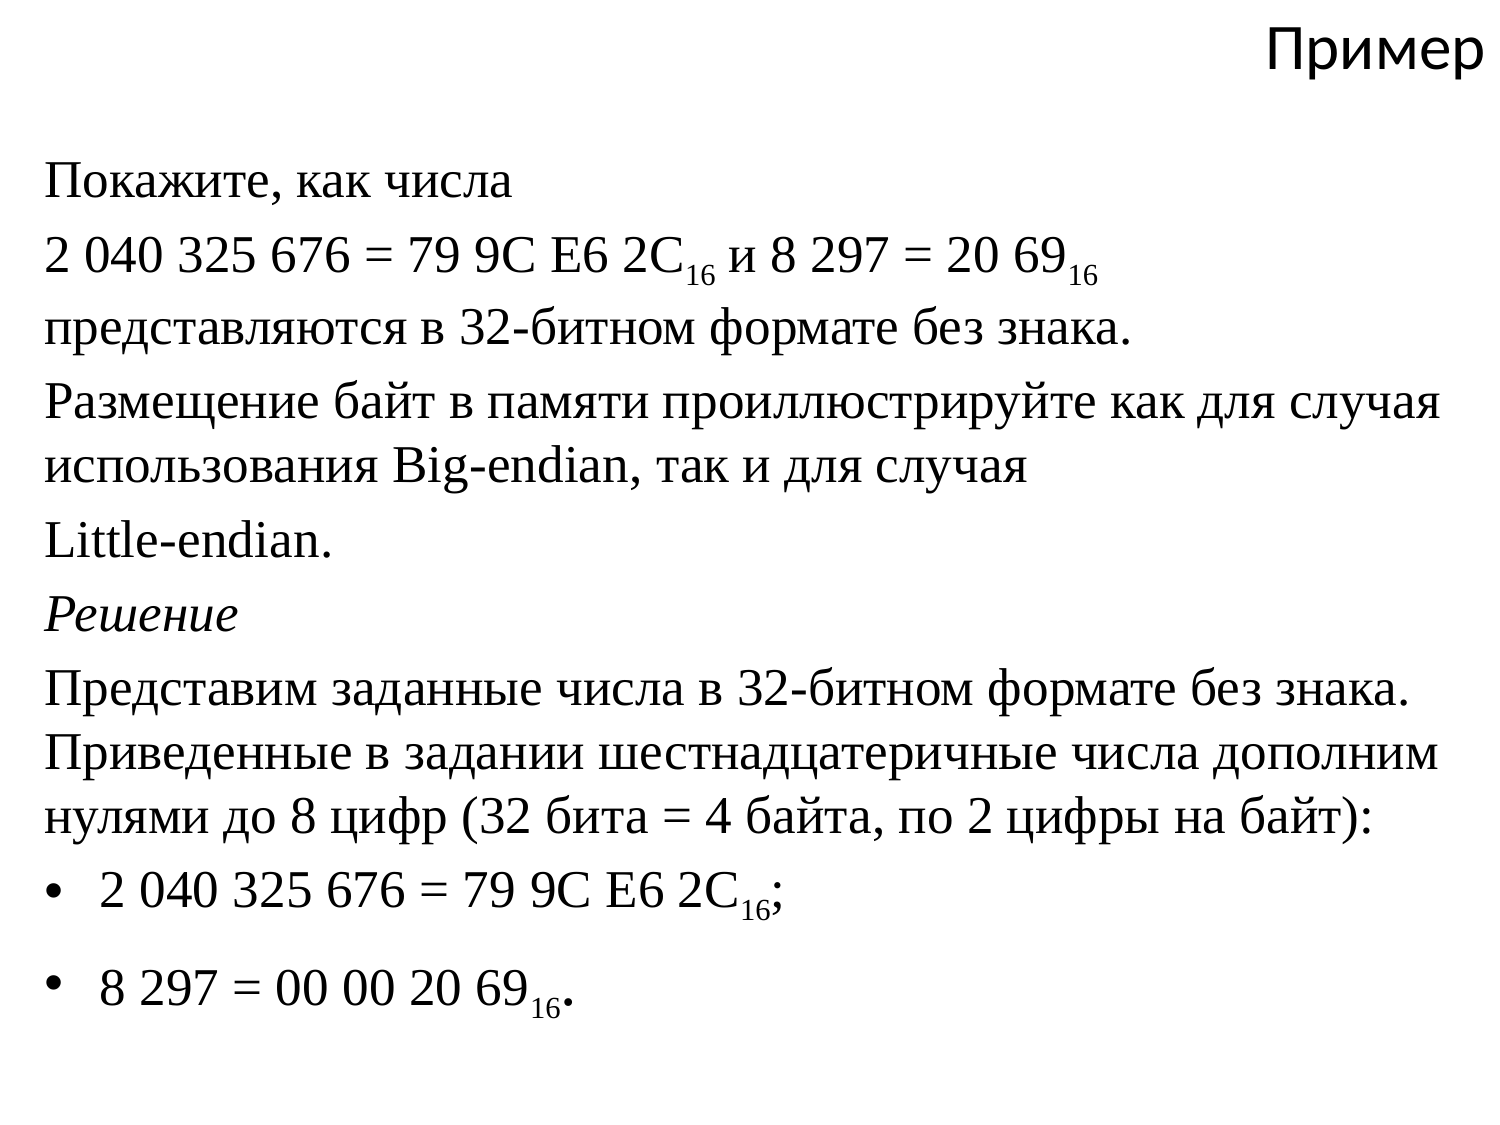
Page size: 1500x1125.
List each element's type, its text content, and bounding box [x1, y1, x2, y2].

title Пример [151, 0, 1500, 90]
list Покажите, как числа 2 040 325 676 = 79 9C E6 2C16 и 8 297 = 20 6916 представляются в 32-битном формате без знака. Размещение байт в памяти проиллюстрируйте как для случая использования Big-endian, так и для случая Little-endian. Решение Представим заданные числа в 32-битном формате без знака. Приведенные в задании шестнадцатеричные числа дополним нулями до 8 цифр (32 бита = 4 байта, по 2 цифры на байт): 2 040 325 676 = 79 9C E6 2C16; 8 297 = 00 00 20 6916. [29, 137, 1471, 1083]
